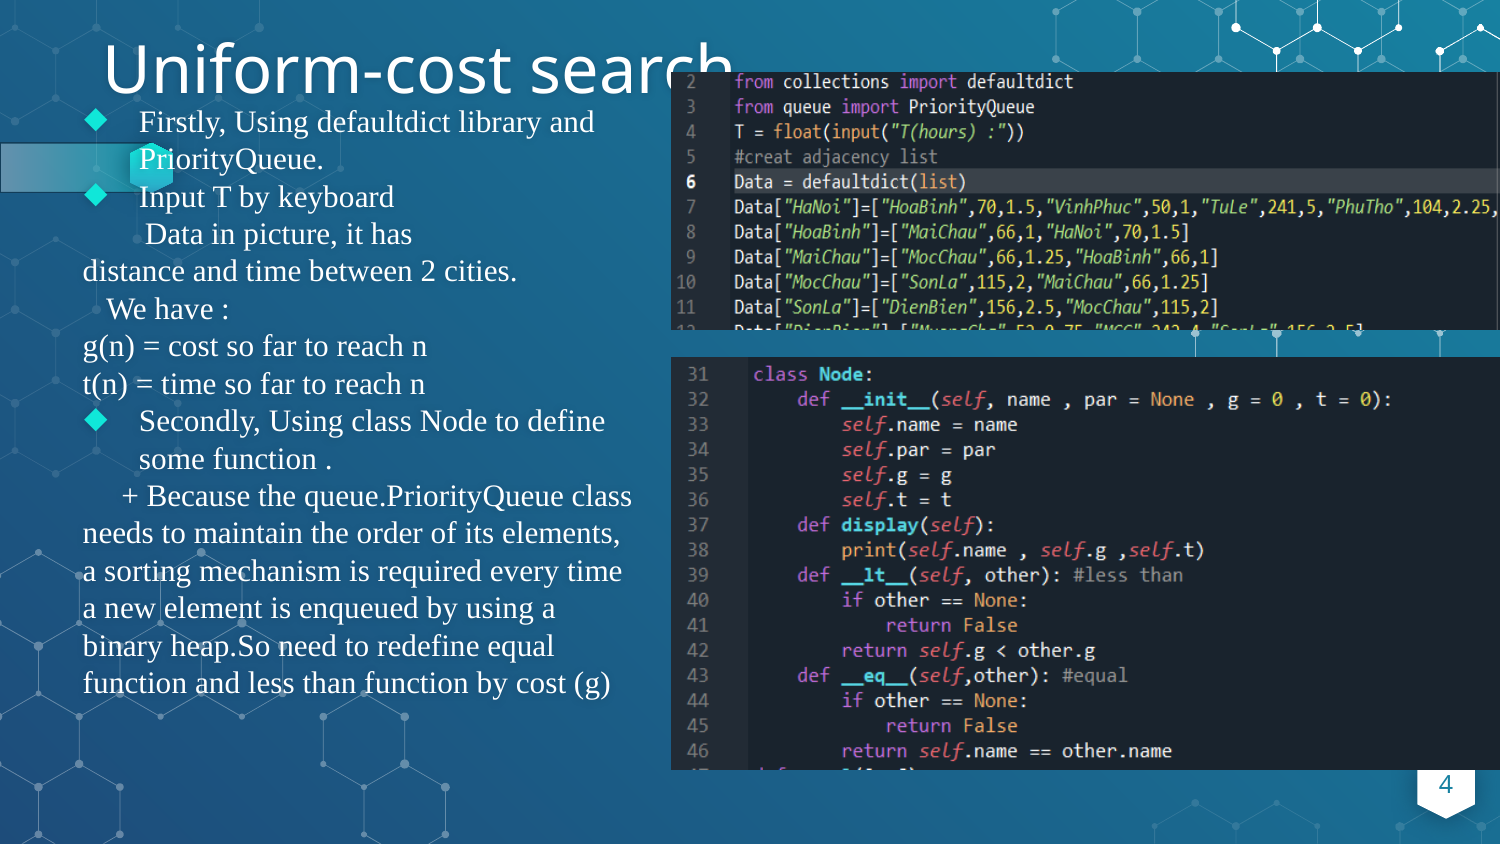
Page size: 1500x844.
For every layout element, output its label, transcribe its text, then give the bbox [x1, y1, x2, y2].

list Firstly, Using defaultdict library and PriorityQueue. Input T by keyboard Data in picture, it has distance and time between 2 cities. We have : g(n) = cost so far to reach n t(n) = time so far to reach n Secondly, Using class Node to define some function . + Because the queue.PriorityQueue class needs to maintain the order of its elements, a sorting mechanism is required every time a new element is enqueued by using a binary heap.So need to redefine equal function and less than function by cost (g) [63, 100, 643, 836]
picture [670, 357, 1500, 770]
title Uniform-cost search [102, 43, 1206, 101]
slide_number 4 [1417, 779, 1475, 819]
picture [670, 71, 1500, 330]
